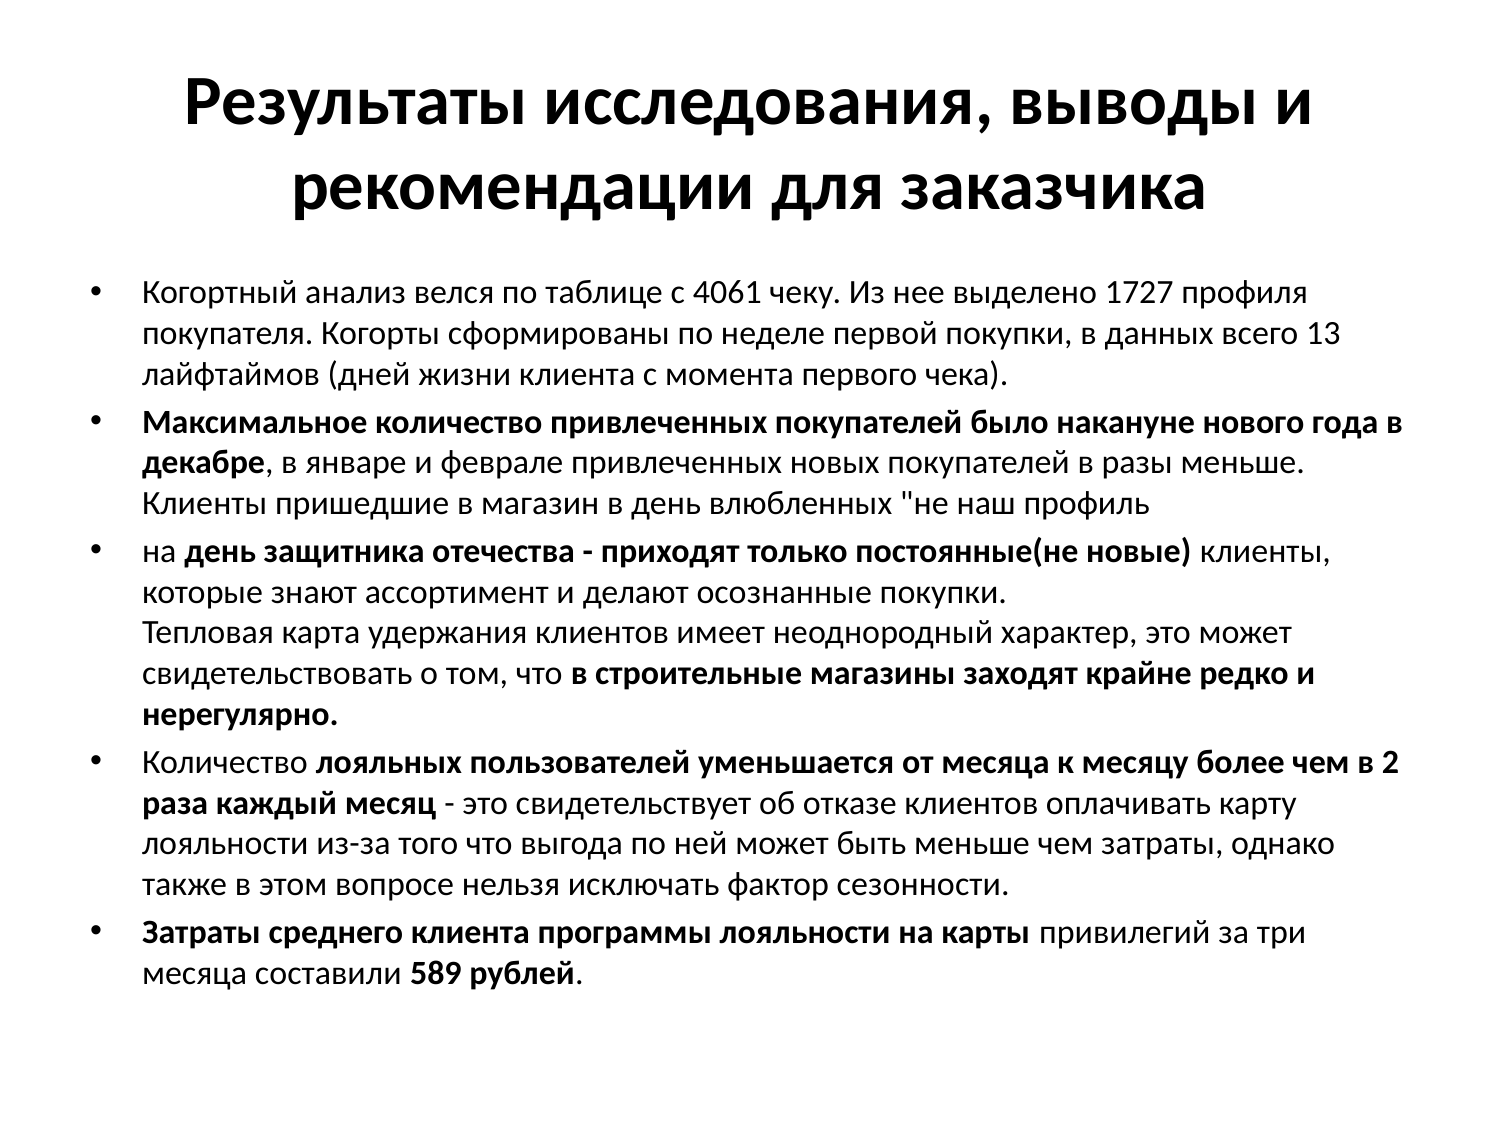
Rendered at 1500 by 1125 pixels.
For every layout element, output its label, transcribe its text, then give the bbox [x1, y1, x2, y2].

title Результаты исследования, выводы и рекомендации для заказчика [75, 45, 1425, 233]
list Когортный анализ велся по таблице с 4061 чеку. Из нее выделено 1727 профиля покупателя. Когорты сформированы по неделе первой покупки, в данных всего 13 лайфтаймов (дней жизни клиента с момента первого чека). Максимальное количество привлеченных покупателей было накануне нового года в декабре, в январе и феврале привлеченных новых покупателей в разы меньше. Клиенты пришедшие в магазин в день влюбленных "не наш профиль на день защитника отечества - приходят только постоянные(не новые) клиенты, которые знают ассортимент и делают осознанные покупки. Тепловая карта удержания клиентов имеет неоднородный характер, это может свидетельствовать о том, что в строительные магазины заходят крайне редко и нерегулярно. Количество лояльных пользователей уменьшается от месяца к месяцу более чем в 2 раза каждый месяц - это свидетельствует об отказе клиентов оплачивать карту лояльности из-за того что выгода по ней может быть меньше чем затраты, однако также в этом вопросе нельзя исключать фактор сезонности. Затраты среднего клиента программы лояльности на карты привилегий за три месяца составили 589 рублей. [75, 262, 1425, 1005]
